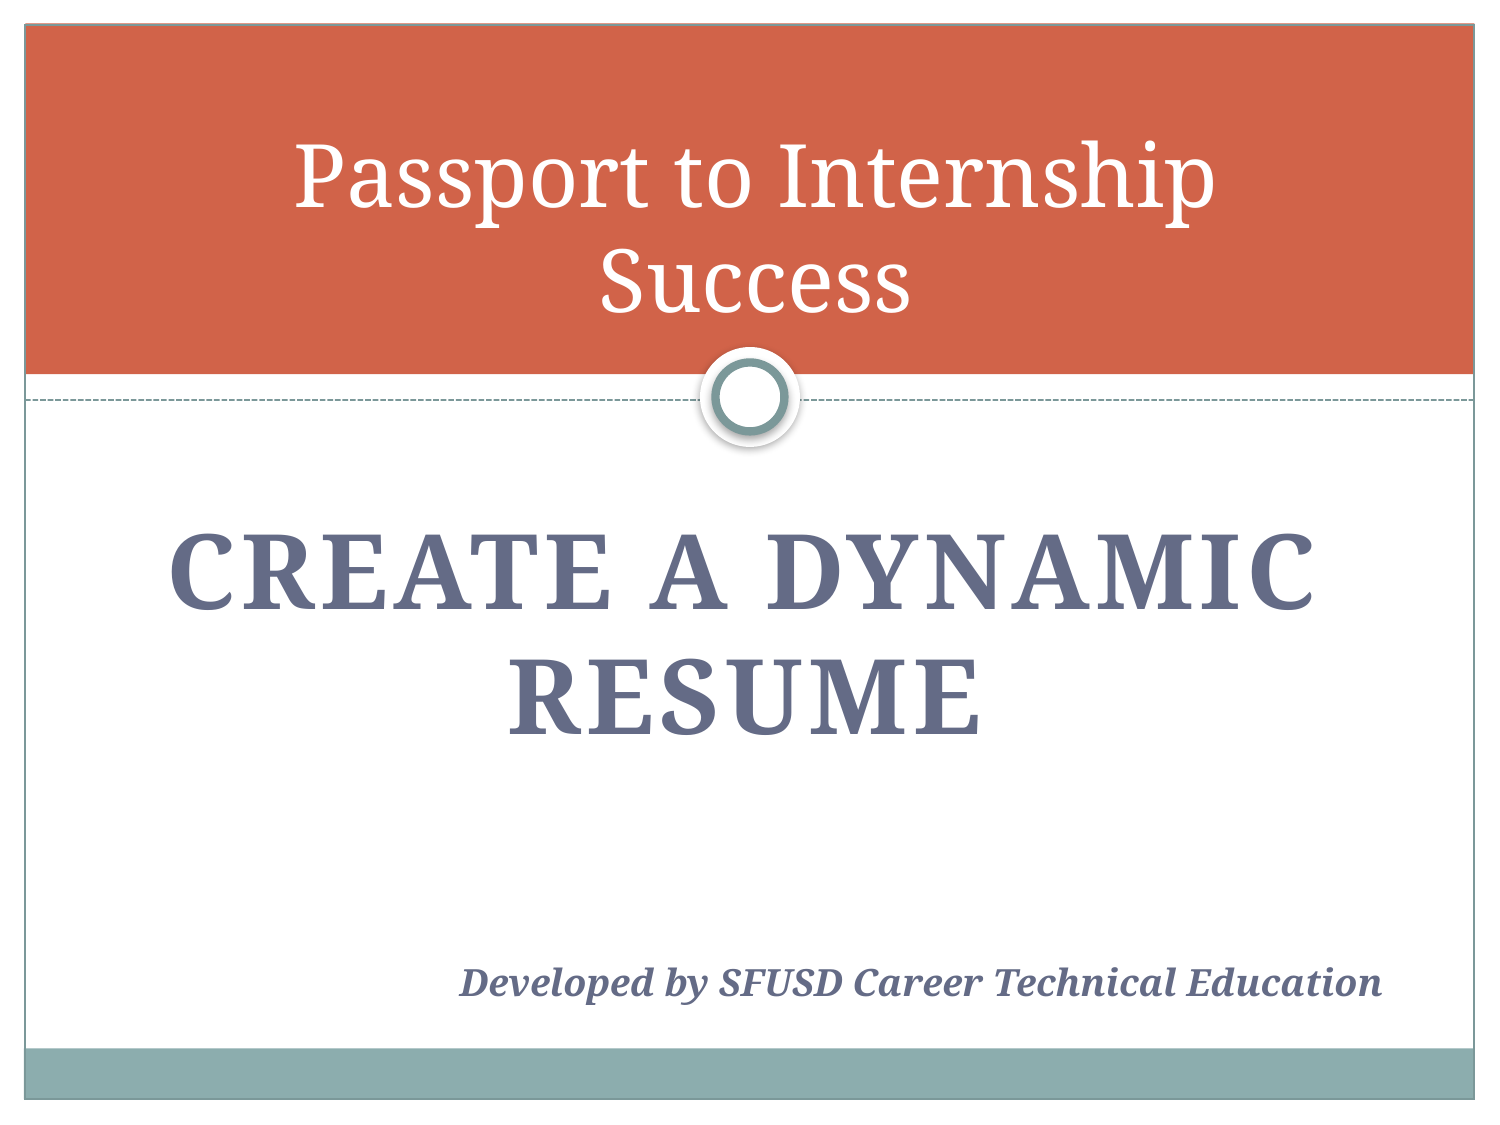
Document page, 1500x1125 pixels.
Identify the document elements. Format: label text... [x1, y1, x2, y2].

list Create a dynamic resume [118, 497, 1372, 773]
title Passport to Internship Success [118, 87, 1394, 338]
text_box Developed by SFUSD Career Technical Education [444, 951, 1447, 1012]
